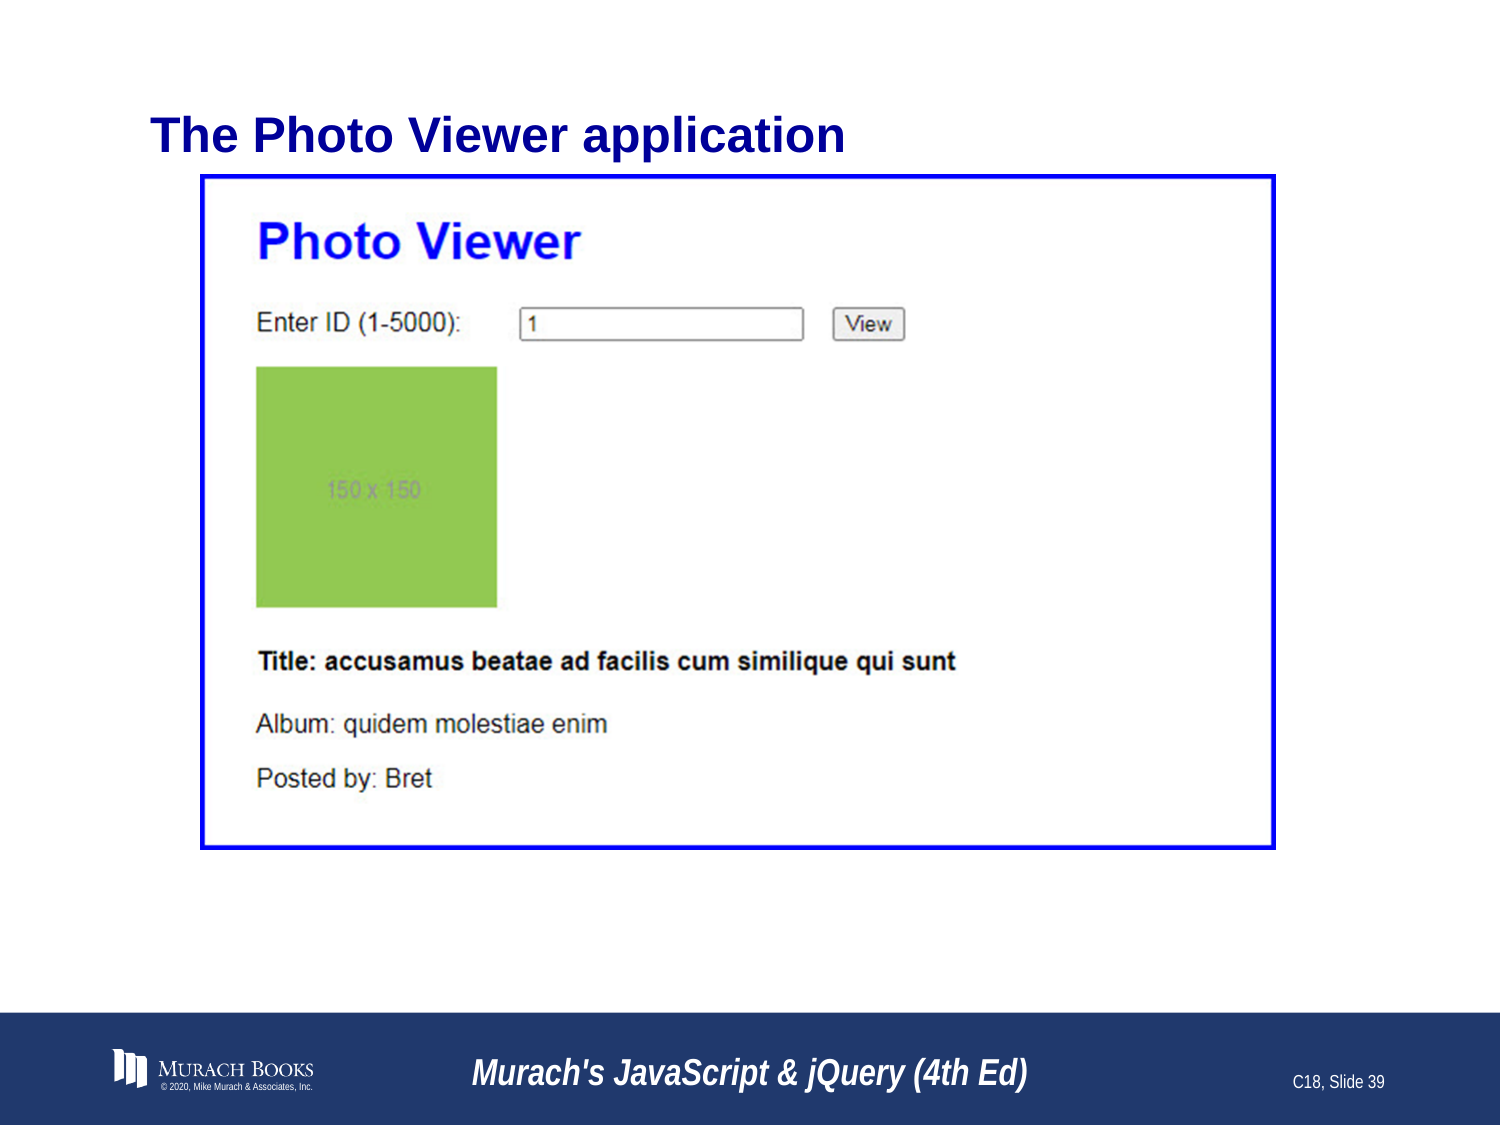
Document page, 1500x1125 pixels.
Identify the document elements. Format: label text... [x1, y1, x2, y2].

title The Photo Viewer application [150, 102, 1350, 164]
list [199, 174, 1276, 851]
footer © 2020, Mike Murach & Associates, Inc. [12, 1025, 463, 1100]
slide_number Murach's JavaScript & jQuery (4th Ed) [463, 1025, 1050, 1100]
slide_number C18, Slide 39 [1087, 1025, 1400, 1100]
